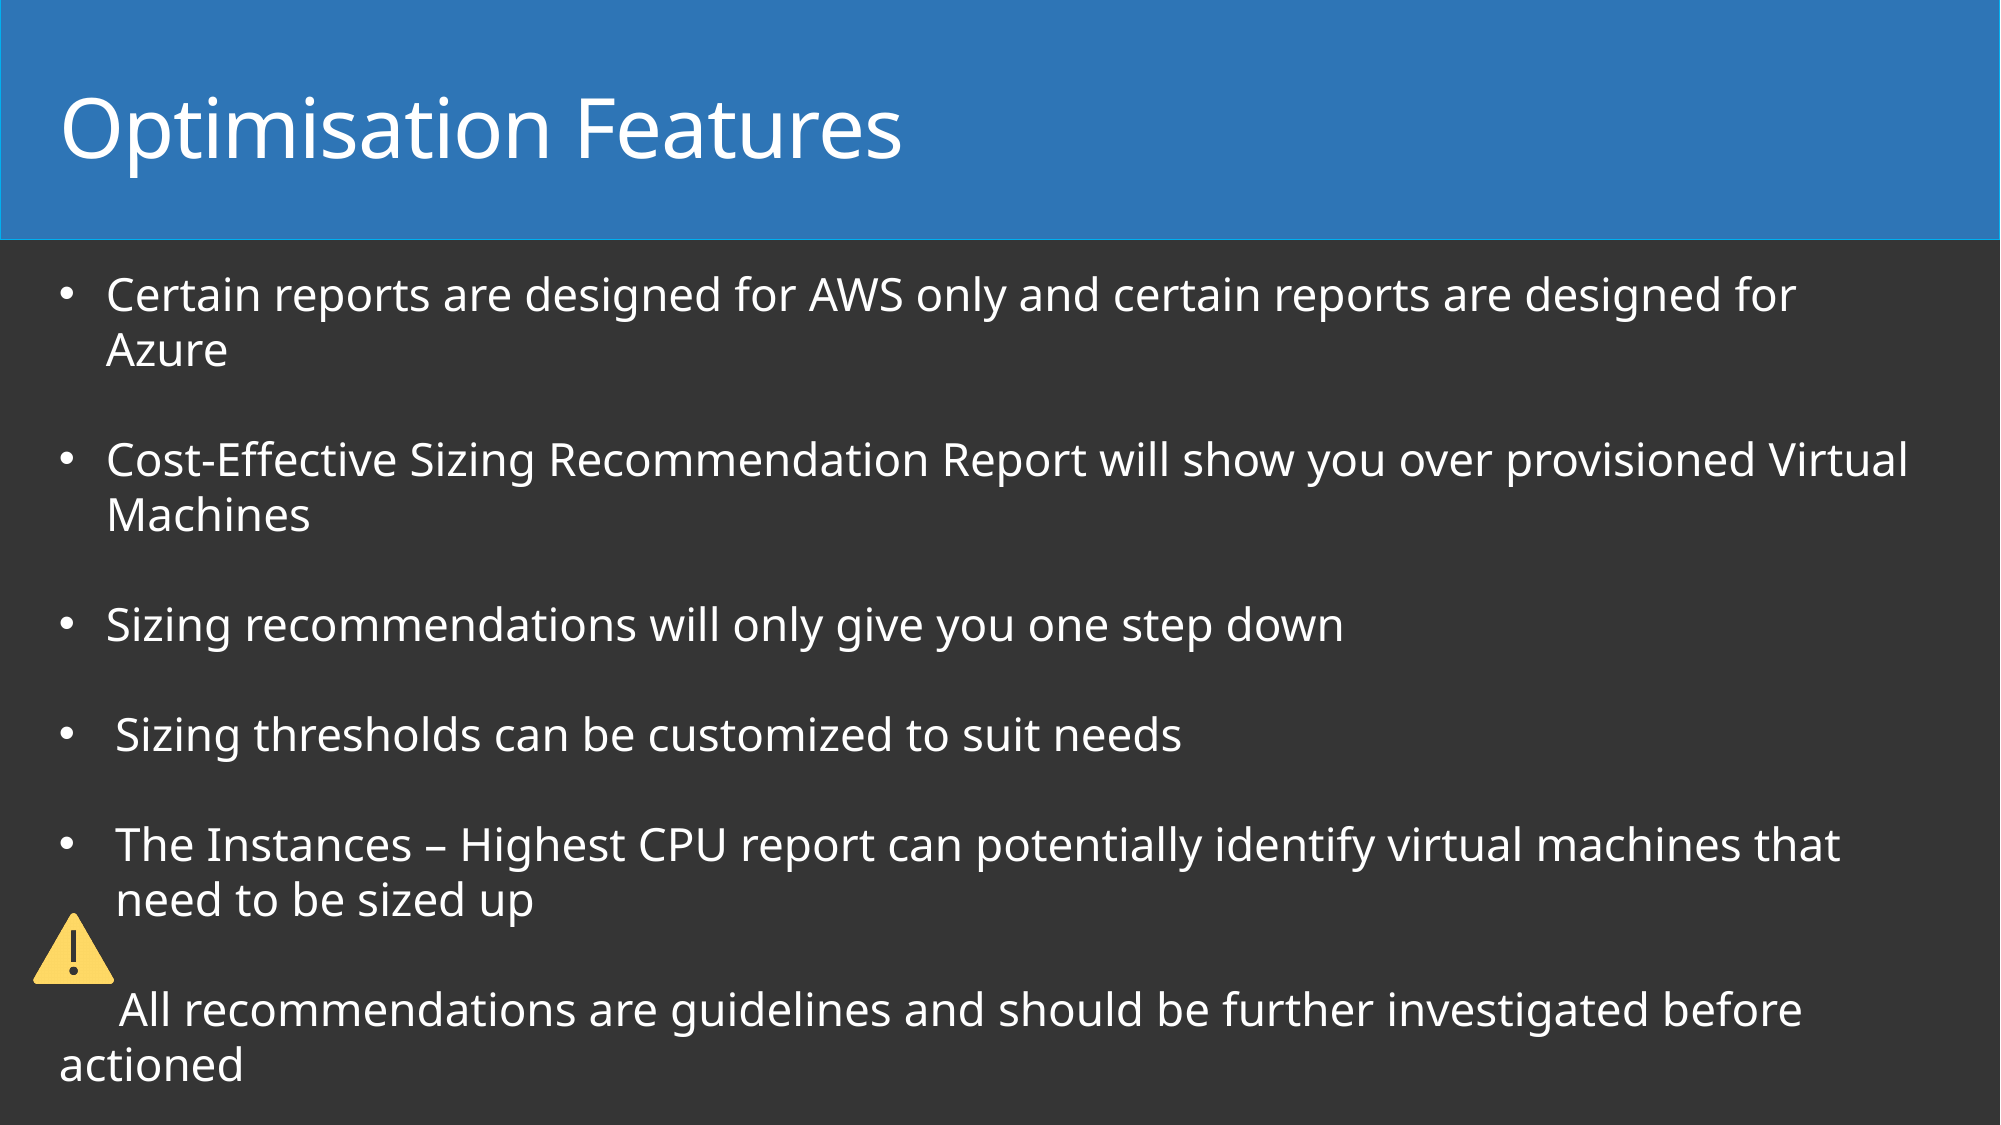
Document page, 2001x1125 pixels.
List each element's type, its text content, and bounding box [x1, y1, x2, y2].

picture [29, 904, 118, 993]
text_box Certain reports are designed for AWS only and certain reports are designed for Azure Cost-Effective Sizing Recommendation Report will show you over provisioned Virtual Machines Sizing recommendations will only give you one step down Sizing thresholds can be customized to suit needs The Instances – Highest CPU report can potentially identify virtual machines that need to be sized up All recommendations are guidelines and should be further investigated before actioned [44, 258, 1937, 1125]
title Optimisation Features [44, 58, 1957, 206]
